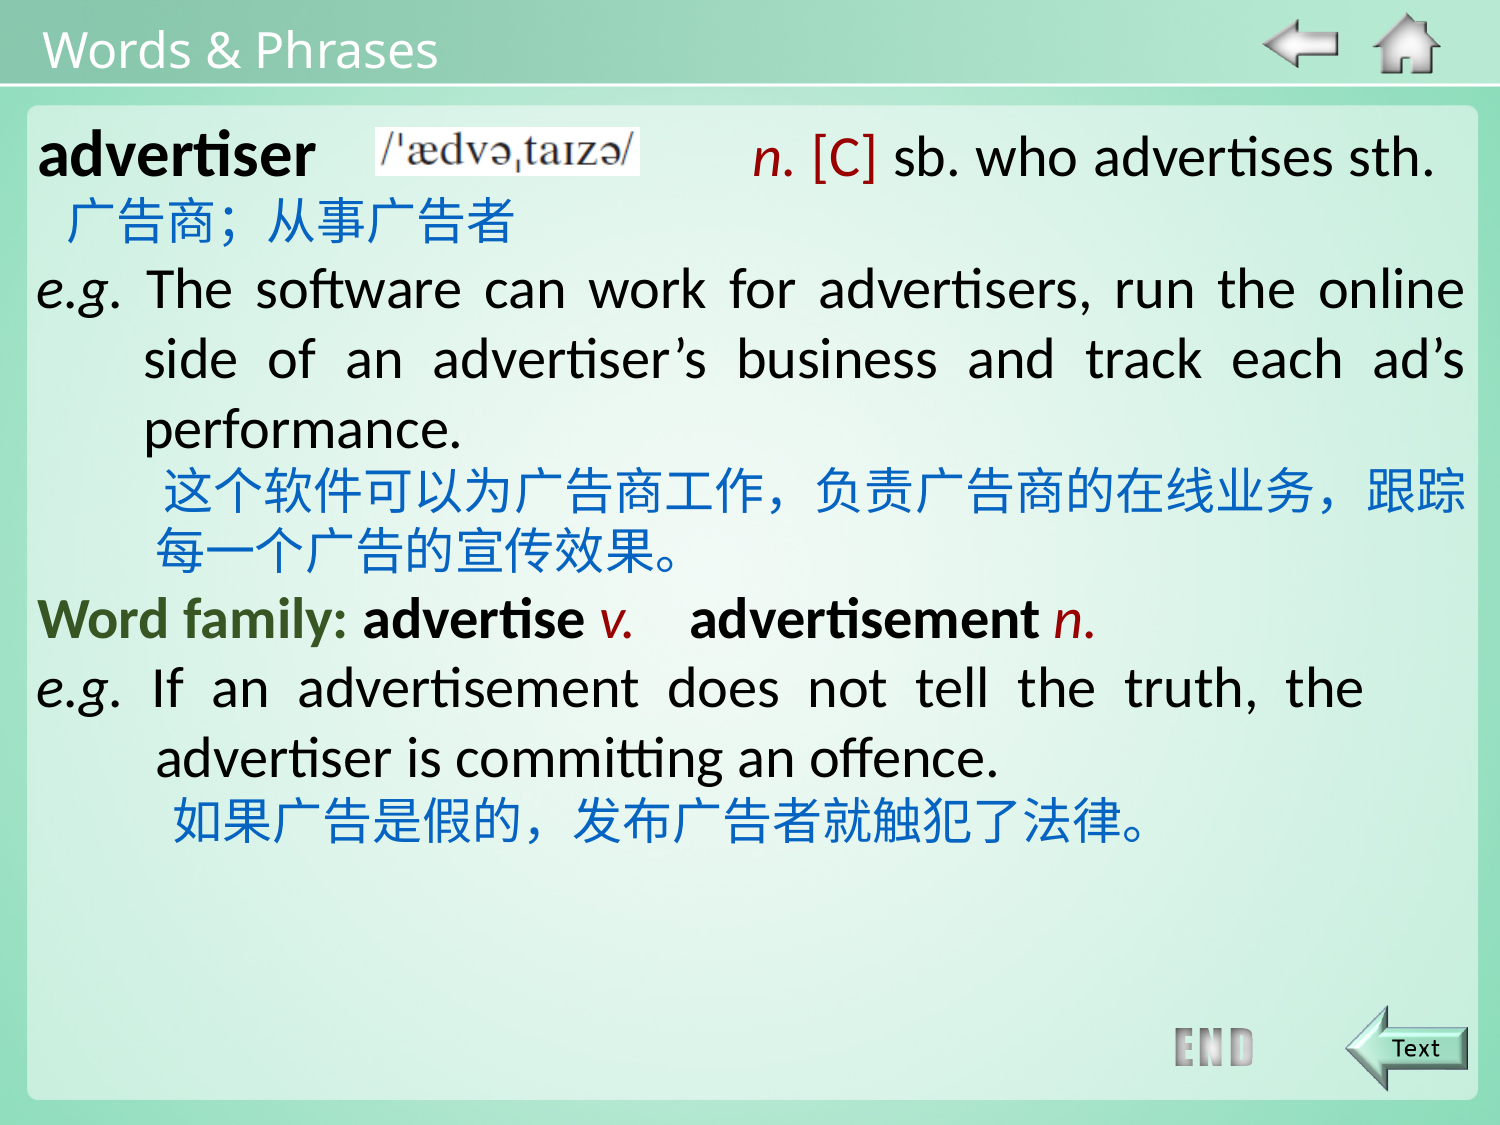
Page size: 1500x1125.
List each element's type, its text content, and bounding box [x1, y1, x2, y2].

list advertiser n. [C] sb. who advertises sth. 广告商；从事广告者 e.g. The software can work for advertisers, run the online side of an advertiser’s business and track each ad’s performance. 这个软件可以为广告商工作，负责广告商的在线业务，跟踪每一个广告的宣传效果。 Word family: advertise v. advertisement n. e.g. If an advertisement does not tell the truth, the advertiser is committing an offence. 如果广告是假的，发布广告者就触犯了法律。 [21, 102, 1482, 1090]
picture [0, 0, 1500, 1125]
text_box Words & Phrases [27, 11, 582, 87]
